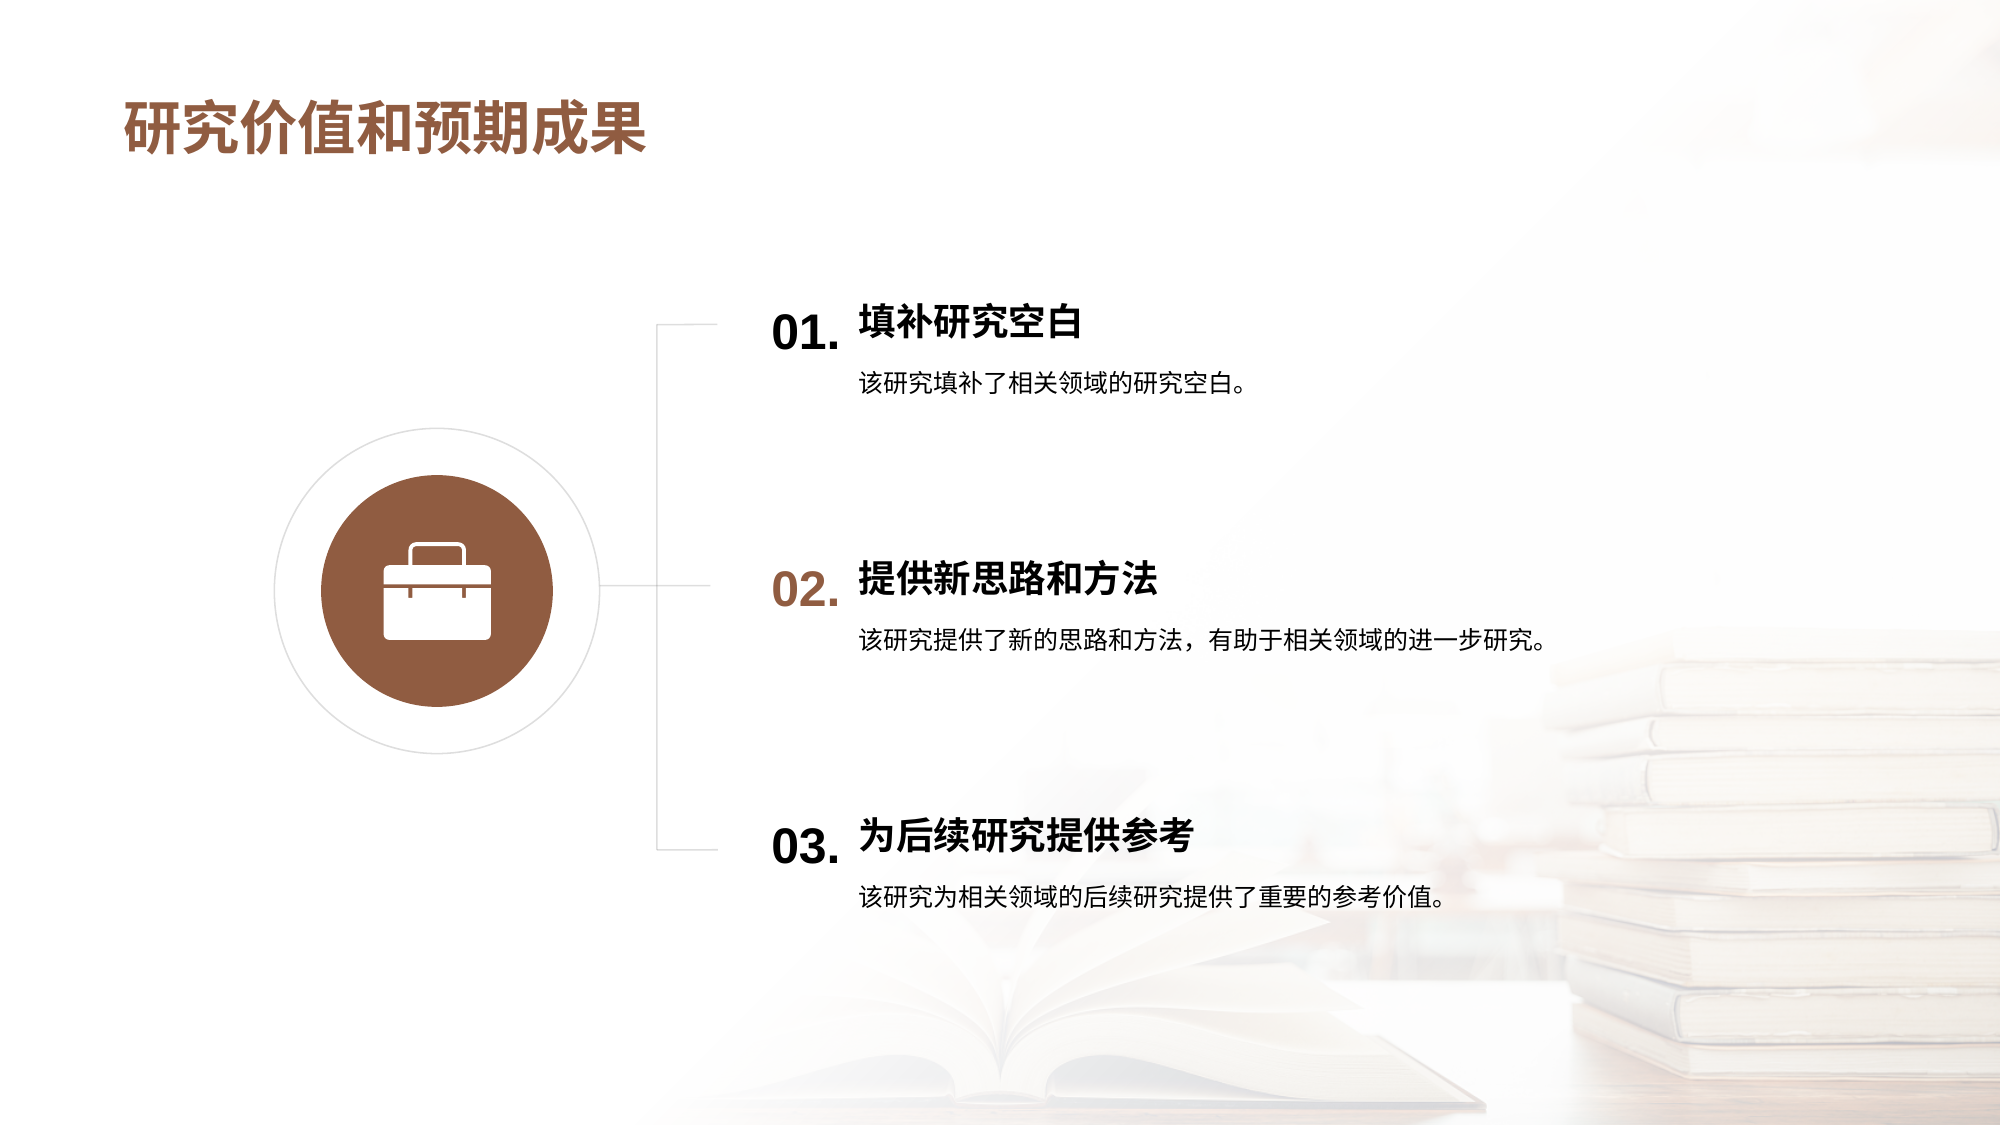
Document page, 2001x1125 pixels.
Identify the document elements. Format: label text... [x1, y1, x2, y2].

title 研究价值和预期成果 [108, 0, 1890, 169]
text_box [274, 275, 1724, 917]
